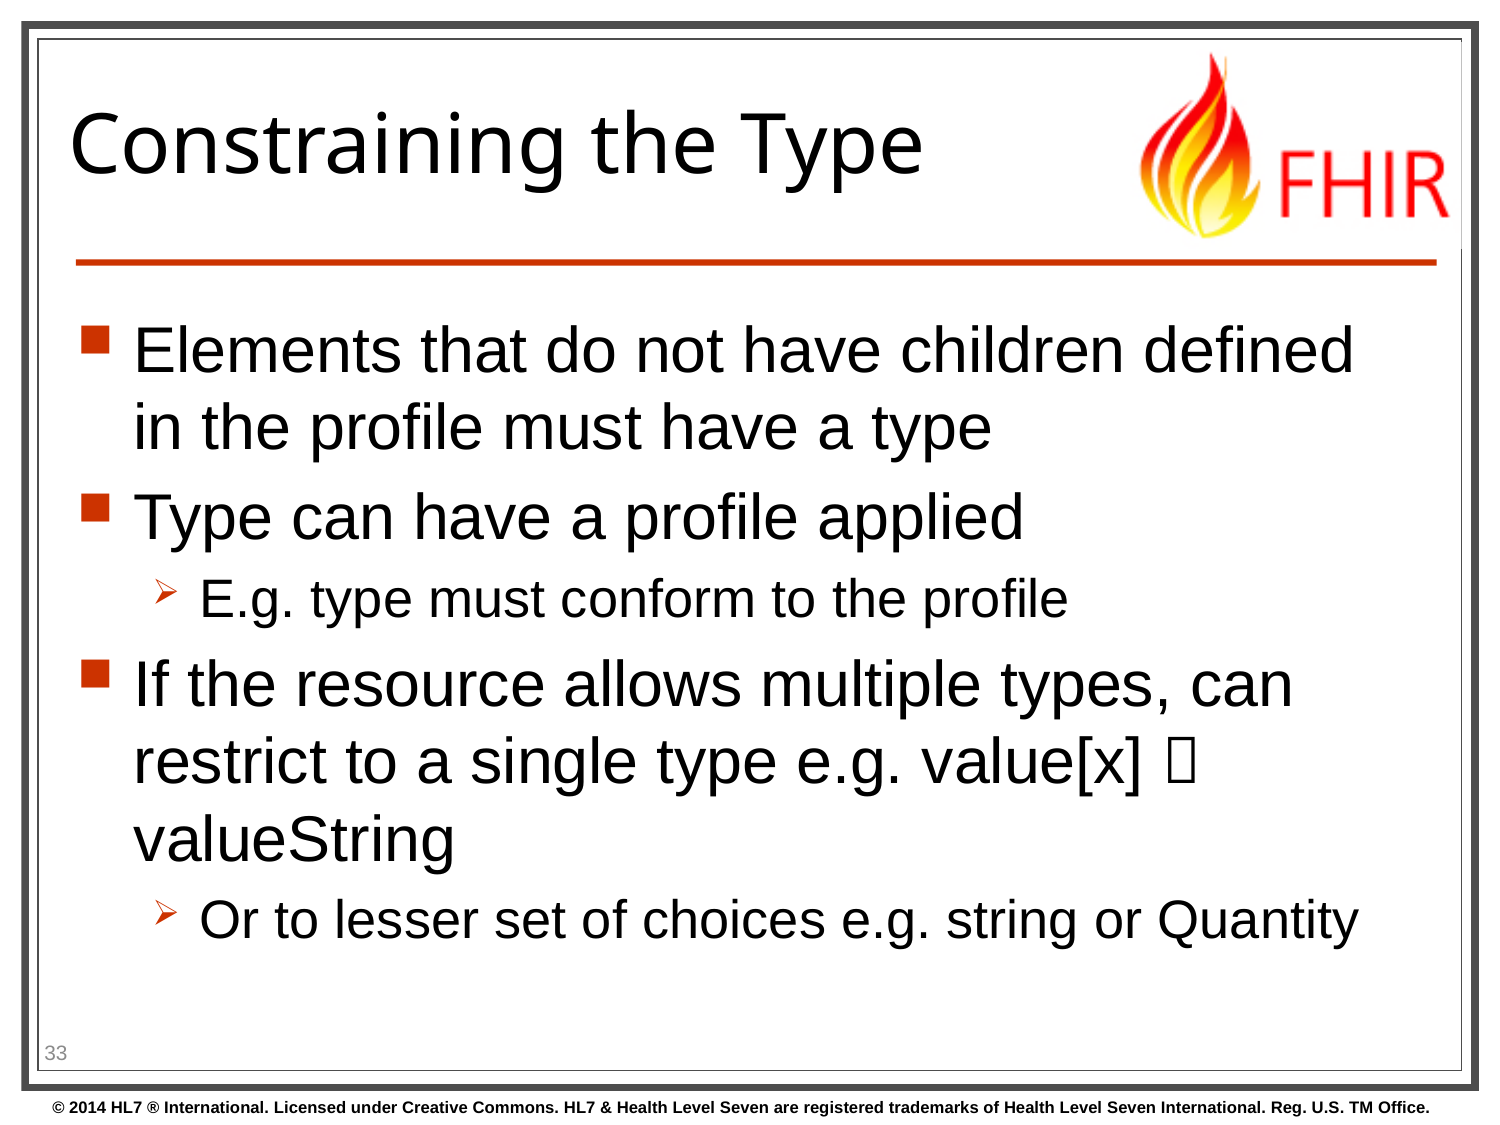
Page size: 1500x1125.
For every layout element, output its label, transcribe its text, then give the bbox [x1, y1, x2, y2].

title Constraining the Type [53, 54, 1128, 244]
picture [1128, 42, 1462, 249]
list Elements that do not have children defined in the profile must have a type Type can have a profile applied E.g. type must conform to the profile If the resource allows multiple types, can restrict to a single type e.g. value[x]  valueString Or to lesser set of choices e.g. string or Quantity [62, 299, 1438, 1035]
slide_number 33 [29, 1034, 148, 1071]
